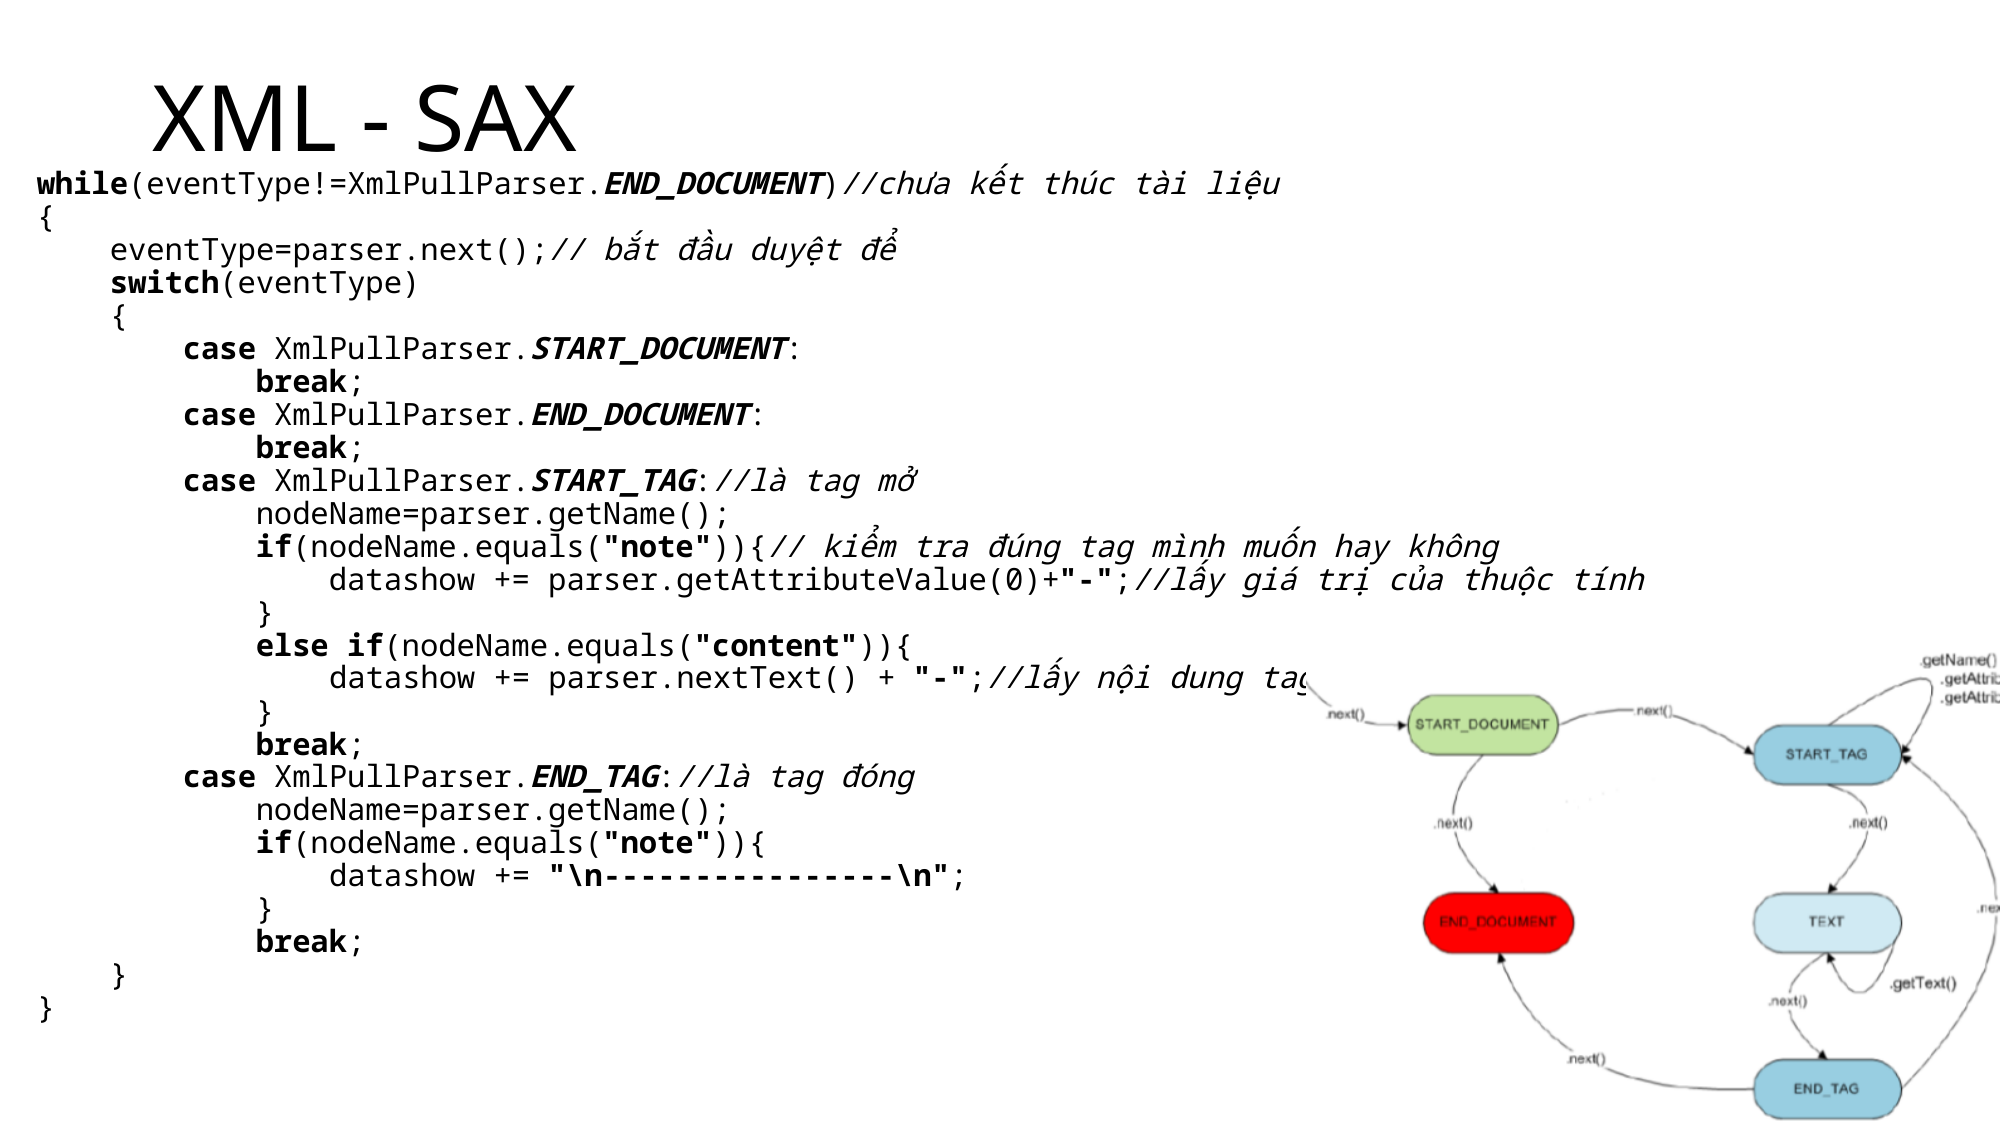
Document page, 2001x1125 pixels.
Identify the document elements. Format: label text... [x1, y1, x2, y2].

list while(eventType!=XmlPullParser.END_DOCUMENT)//chưa kết thúc tài liệu { eventType=parser.next();// bắt đầu duyệt để switch(eventType) { case XmlPullParser.START_DOCUMENT: break; case XmlPullParser.END_DOCUMENT: break; case XmlPullParser.START_TAG://là tag mở nodeName=parser.getName(); if(nodeName.equals("note")){// kiểm tra đúng tag mình muốn hay không datashow += parser.getAttributeValue(0)+"-";//lấy giá trị của thuộc tính } else if(nodeName.equals("content")){ datashow += parser.nextText() + "-";//lấy nội dung tag element } break; case XmlPullParser.END_TAG://là tag đóng nodeName=parser.getName(); if(nodeName.equals("note")){ datashow += "\n----------------\n"; } break; } } [21, 160, 1693, 1050]
picture [1306, 651, 2000, 1125]
title XML - SAX [137, 59, 1863, 185]
